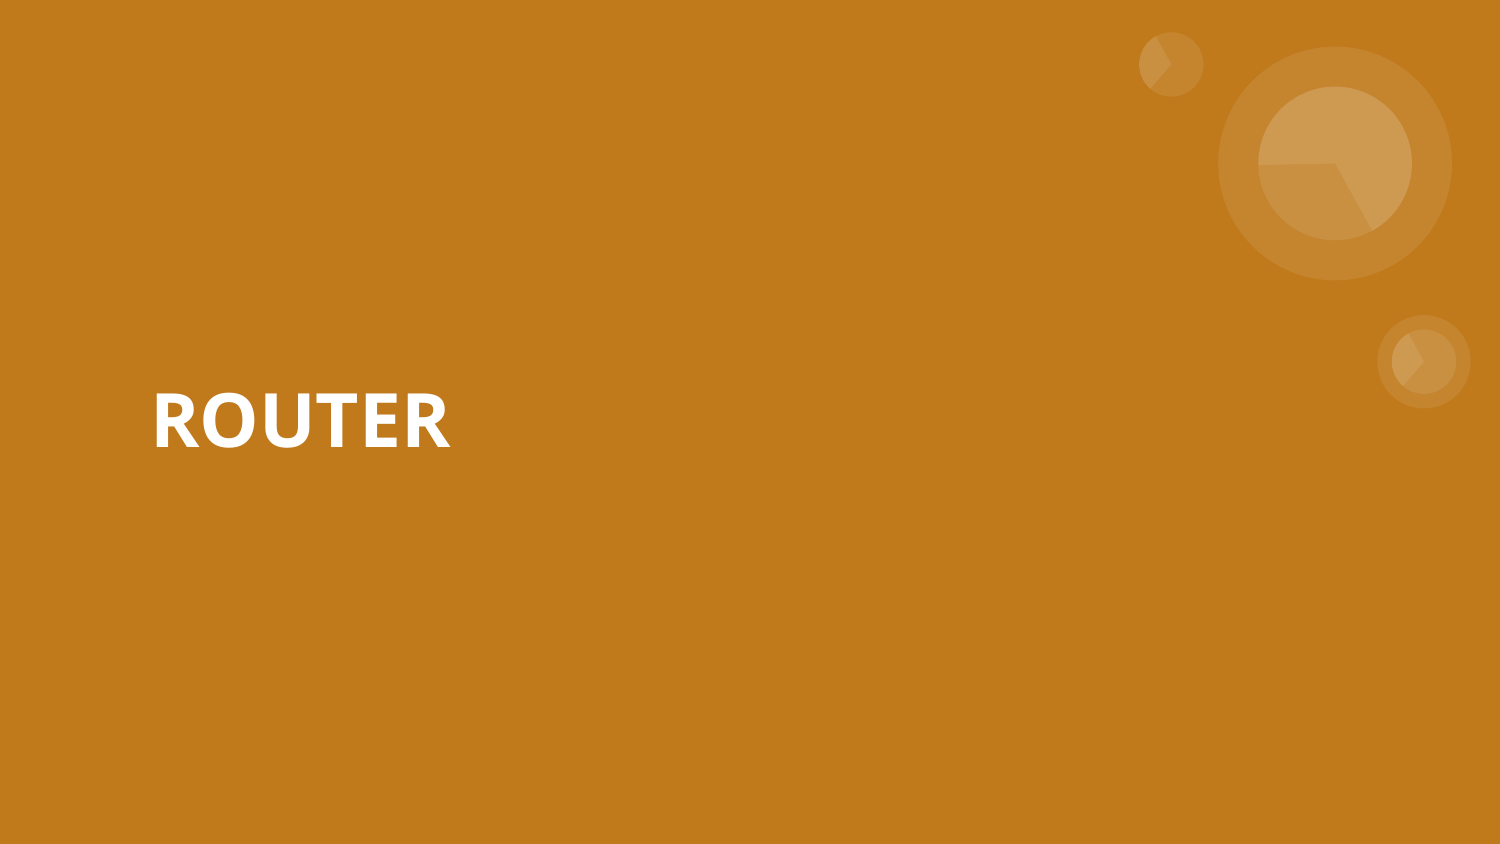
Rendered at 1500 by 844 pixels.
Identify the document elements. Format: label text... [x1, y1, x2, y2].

title ROUTER [135, 125, 1097, 712]
